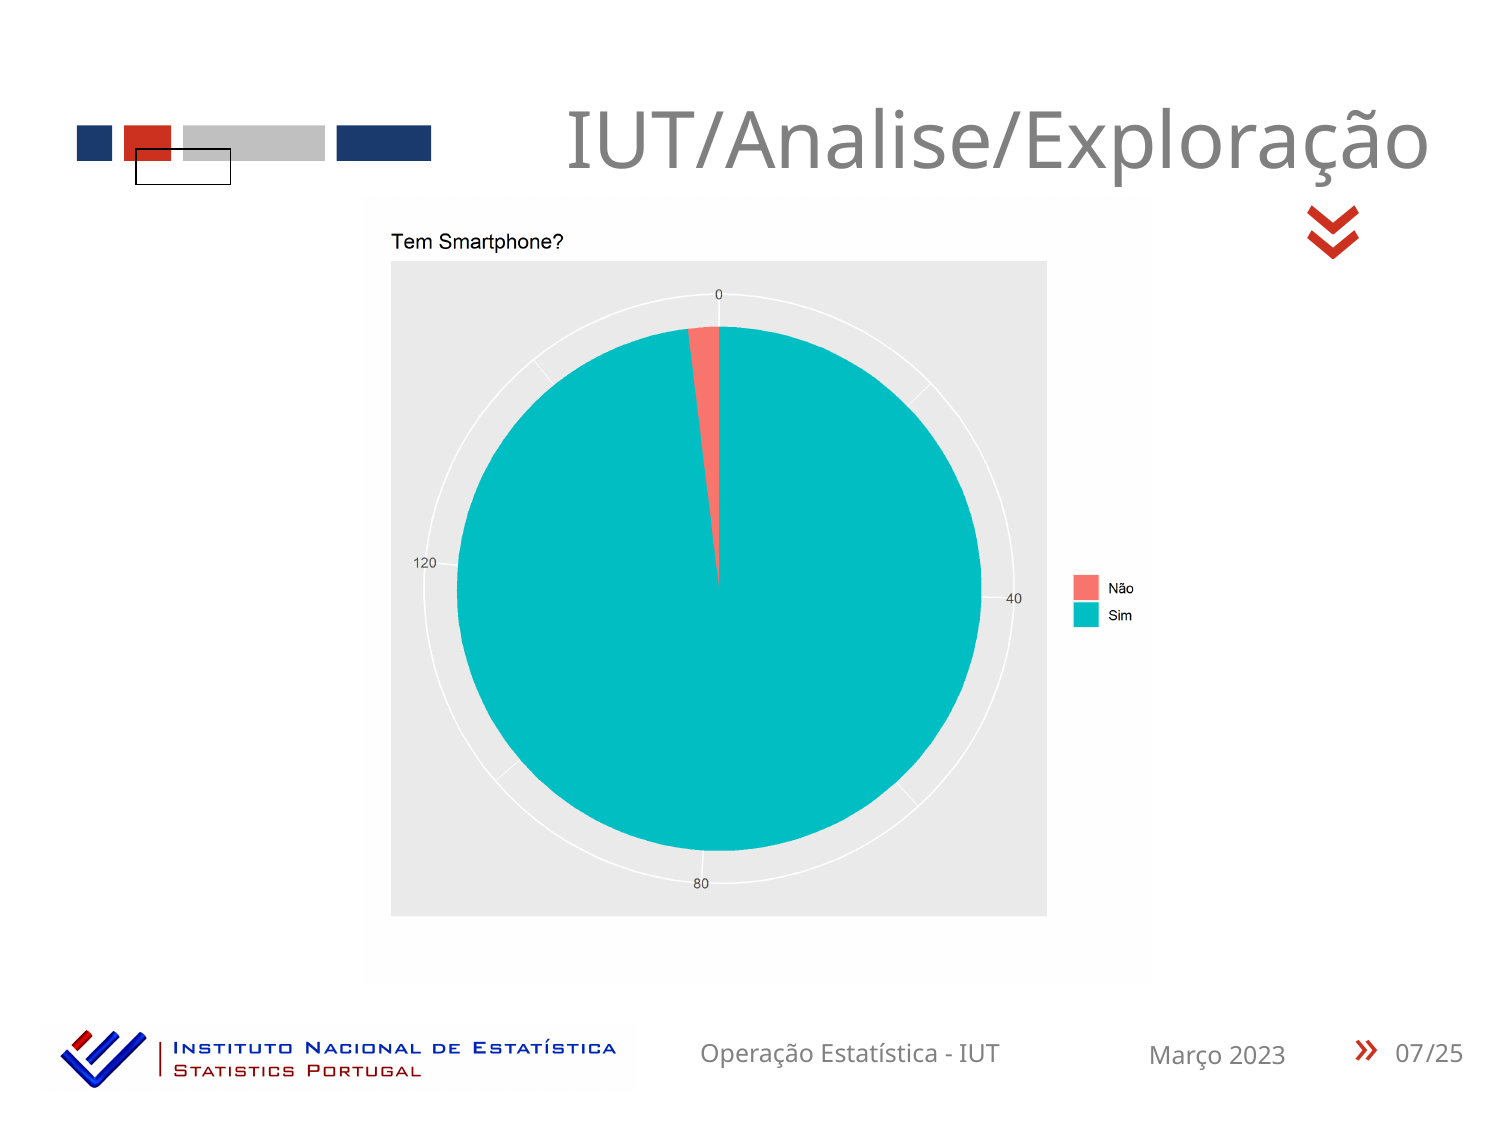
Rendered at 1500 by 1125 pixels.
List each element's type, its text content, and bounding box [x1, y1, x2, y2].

picture [362, 196, 1151, 985]
text_box « [1234, 207, 1400, 280]
text_box 07 [1380, 1029, 1447, 1075]
picture [41, 1023, 638, 1093]
text_box IUT/Analise/Exploração [454, 66, 1447, 207]
